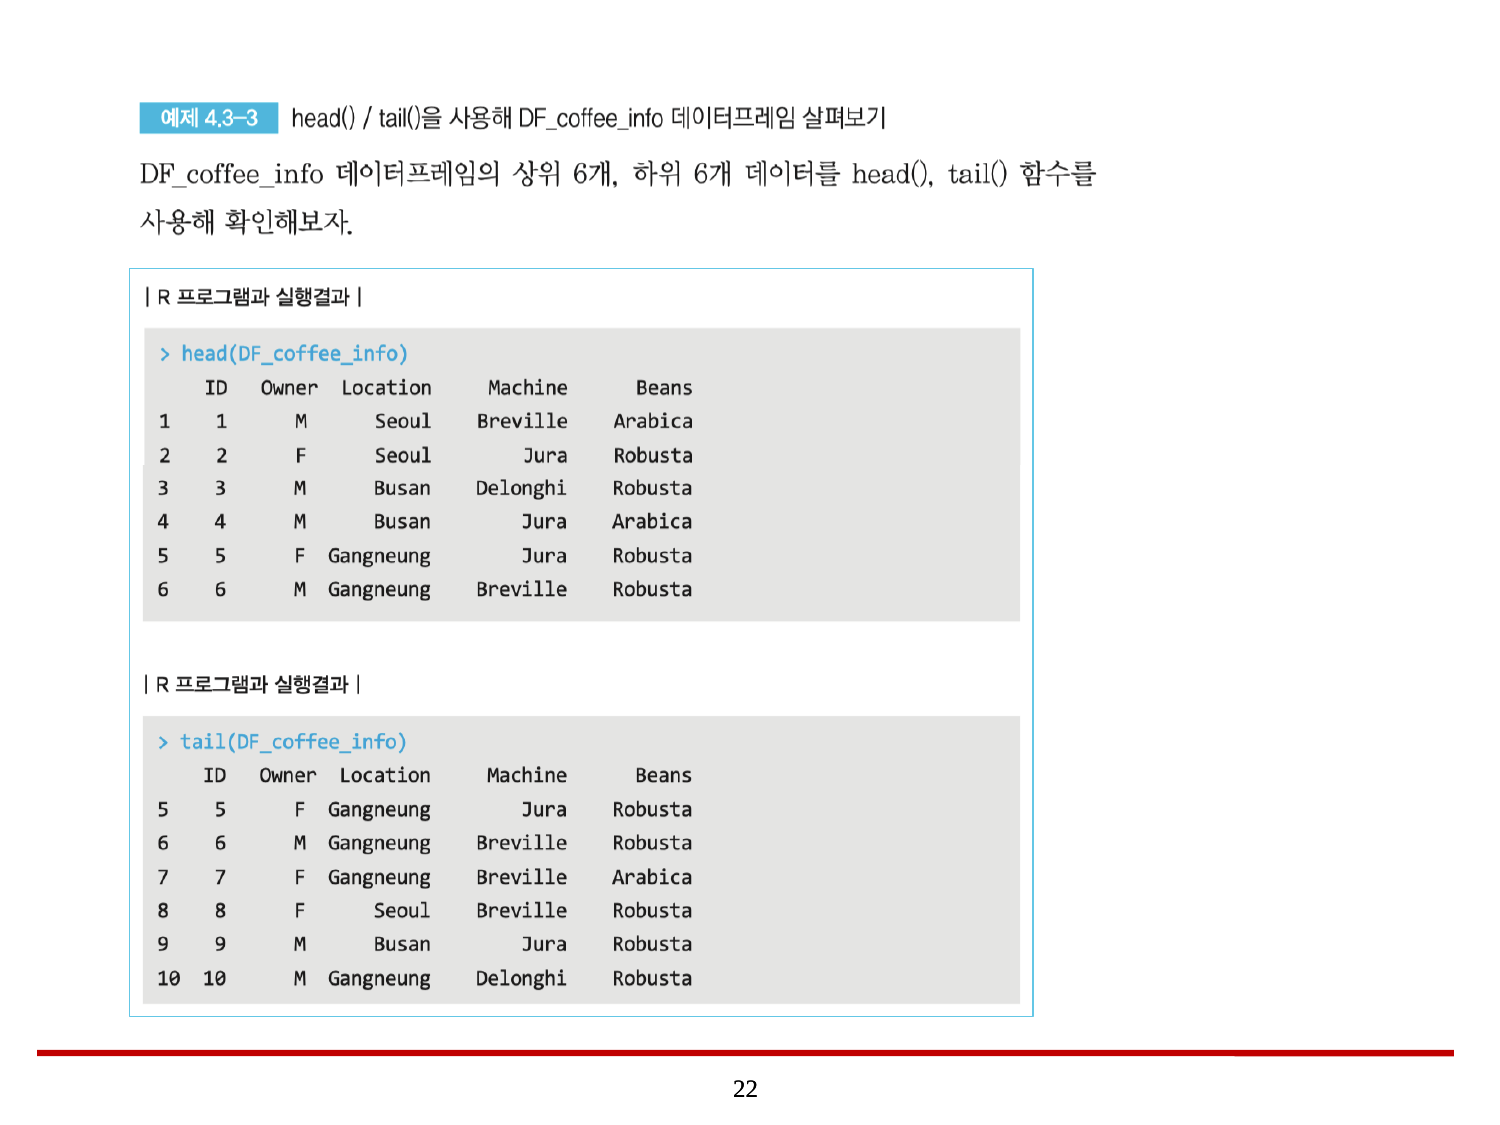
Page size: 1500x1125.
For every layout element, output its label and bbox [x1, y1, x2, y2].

picture [104, 67, 1130, 266]
text_box [123, 268, 1034, 1017]
